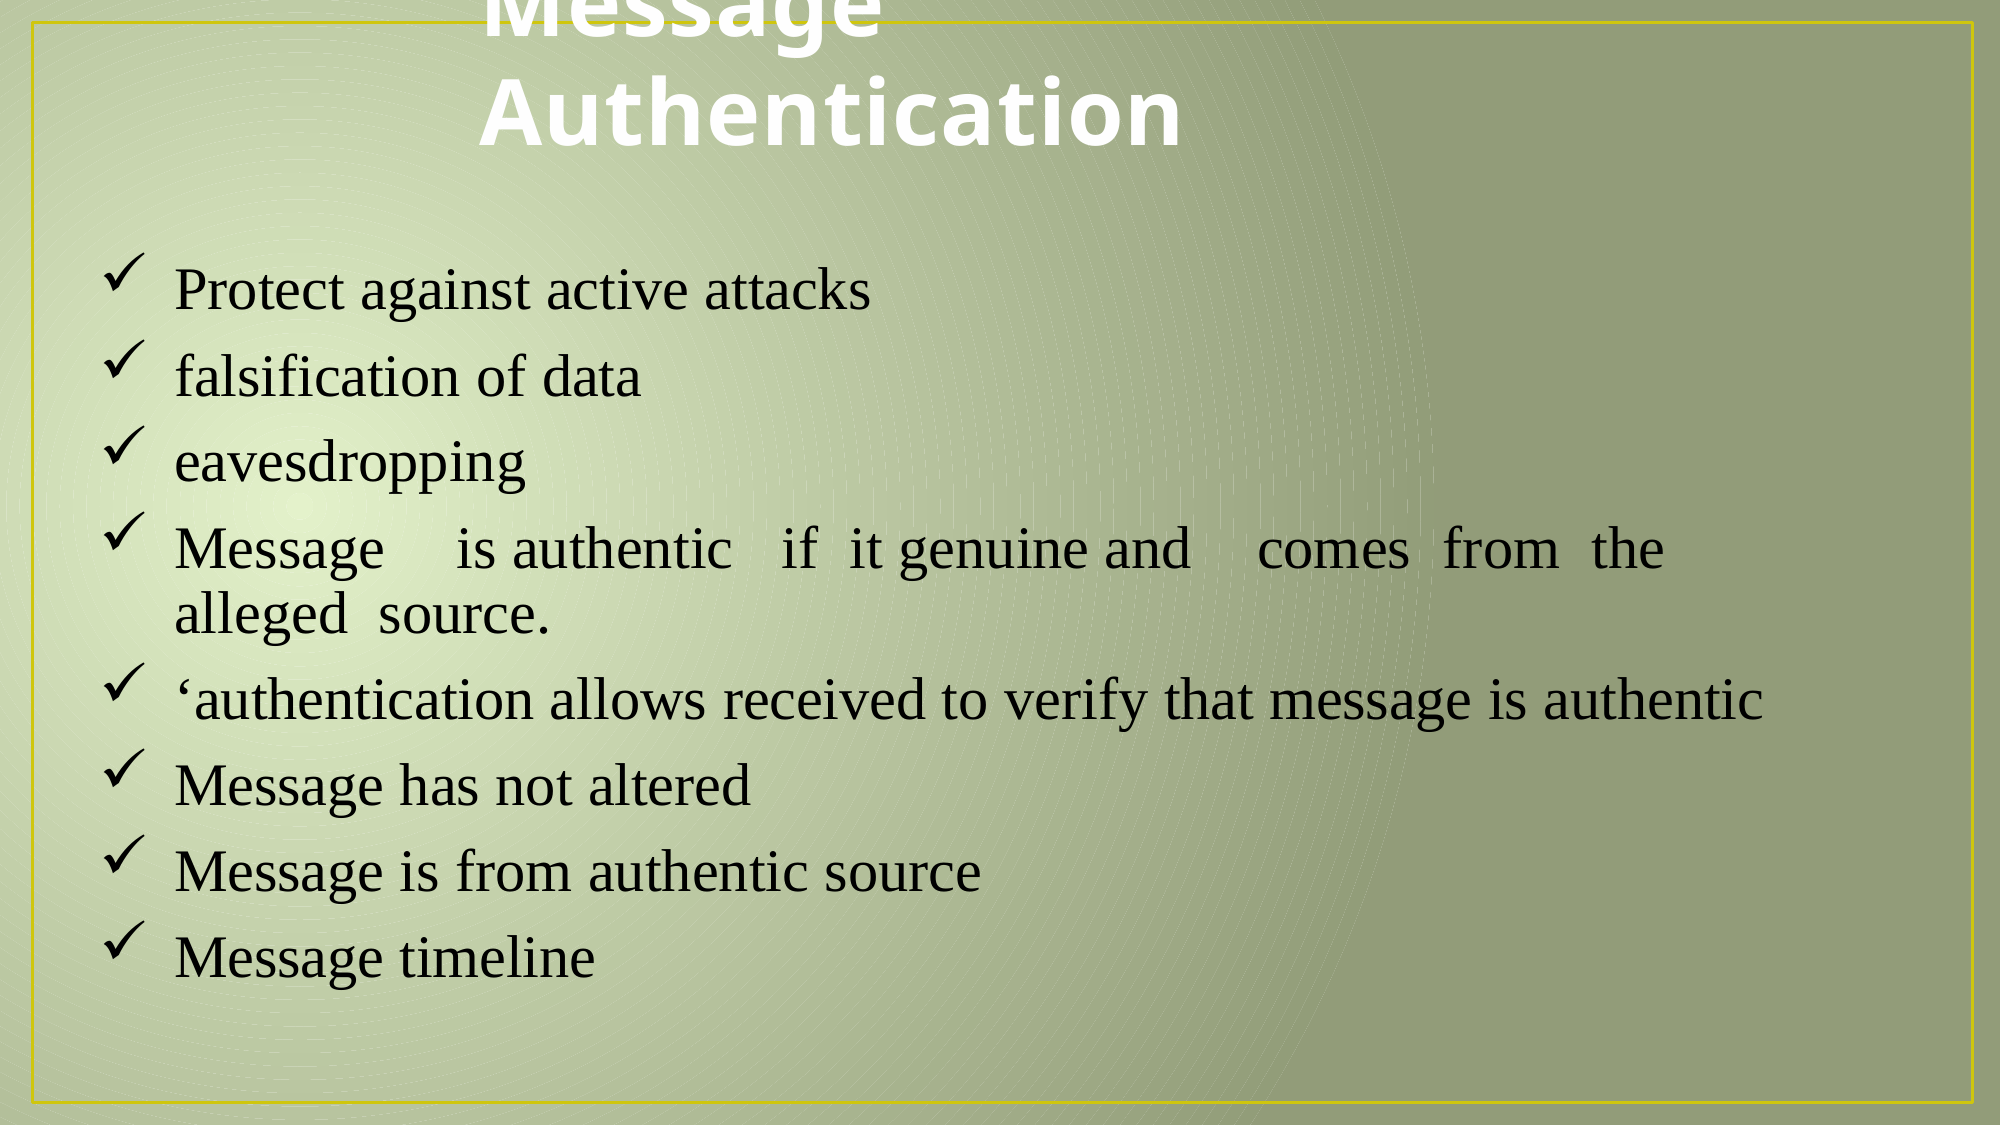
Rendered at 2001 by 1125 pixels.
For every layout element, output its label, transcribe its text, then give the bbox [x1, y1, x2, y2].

text_box Protect against active attacks falsification of data eavesdropping Message is authentic if it genuine and comes from the alleged source. ‘authentication allows received to verify that message is authentic Message has not altered Message is from authentic source Message timeline [97, 233, 1797, 990]
title Message Authentication [477, 0, 1417, 165]
